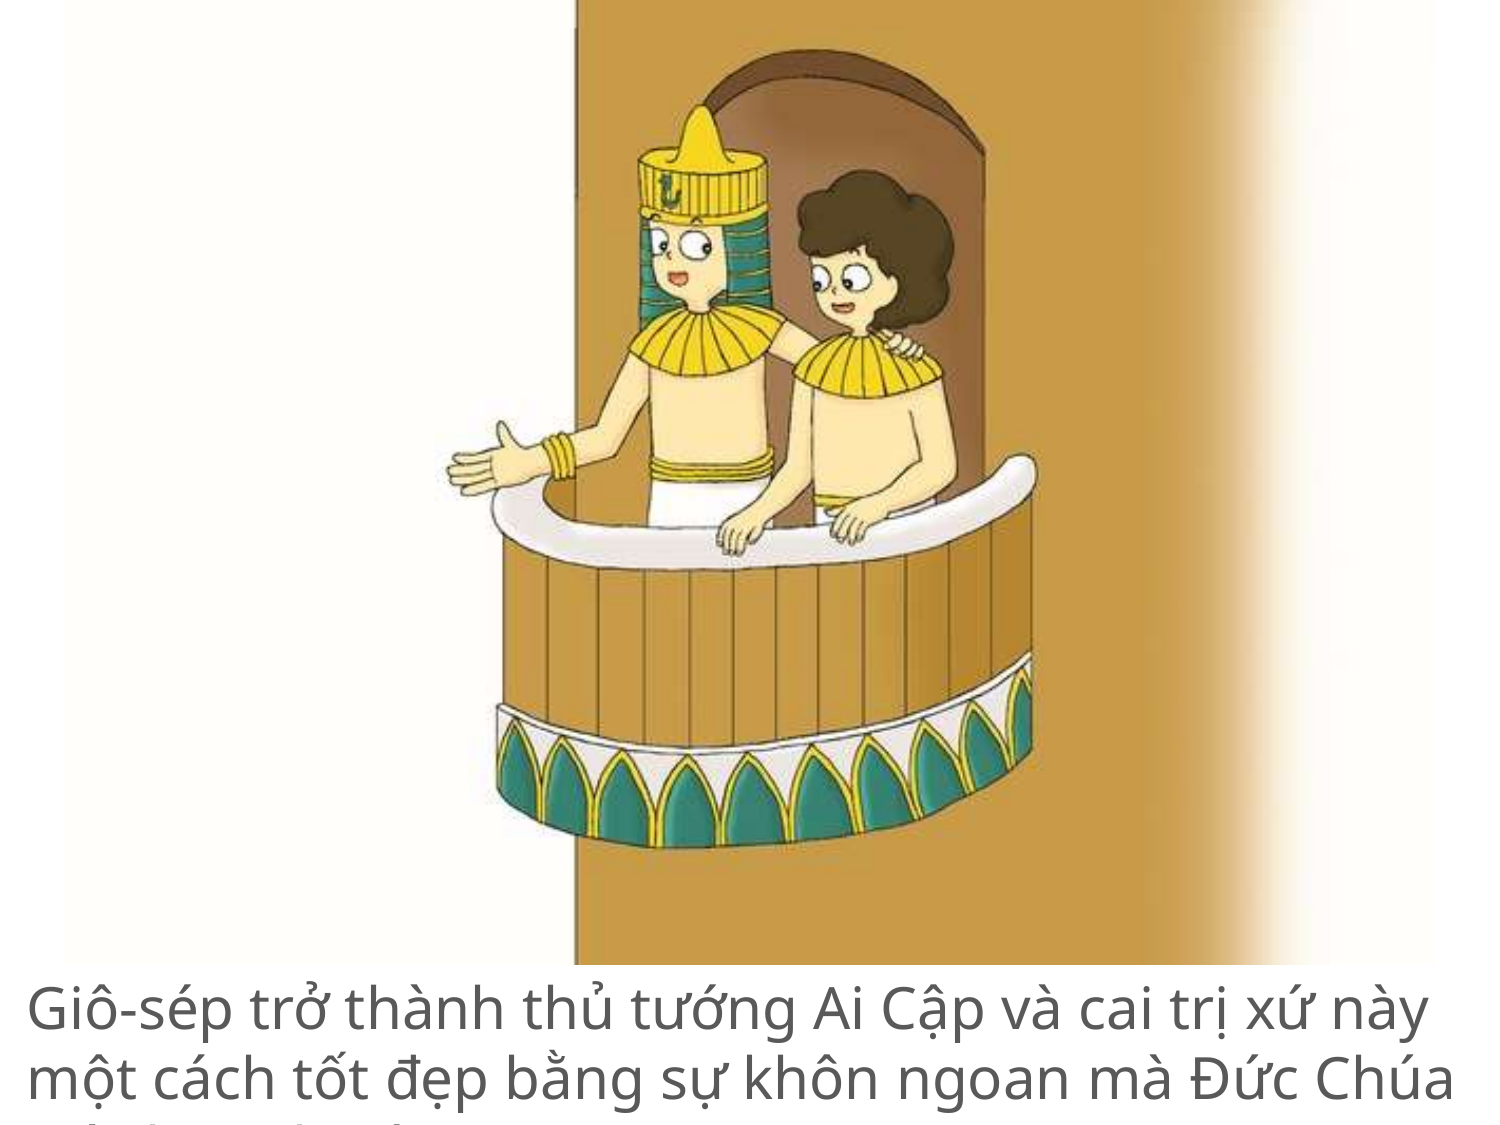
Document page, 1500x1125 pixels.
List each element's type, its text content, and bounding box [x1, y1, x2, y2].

text_box Giô-sép trở thành thủ tướng Ai Cập và cai trị xứ này một cách tốt đẹp bằng sự khôn ngoan mà Đức Chúa Trời ban cho ông. [11, 964, 1498, 1125]
picture [64, 0, 1436, 965]
